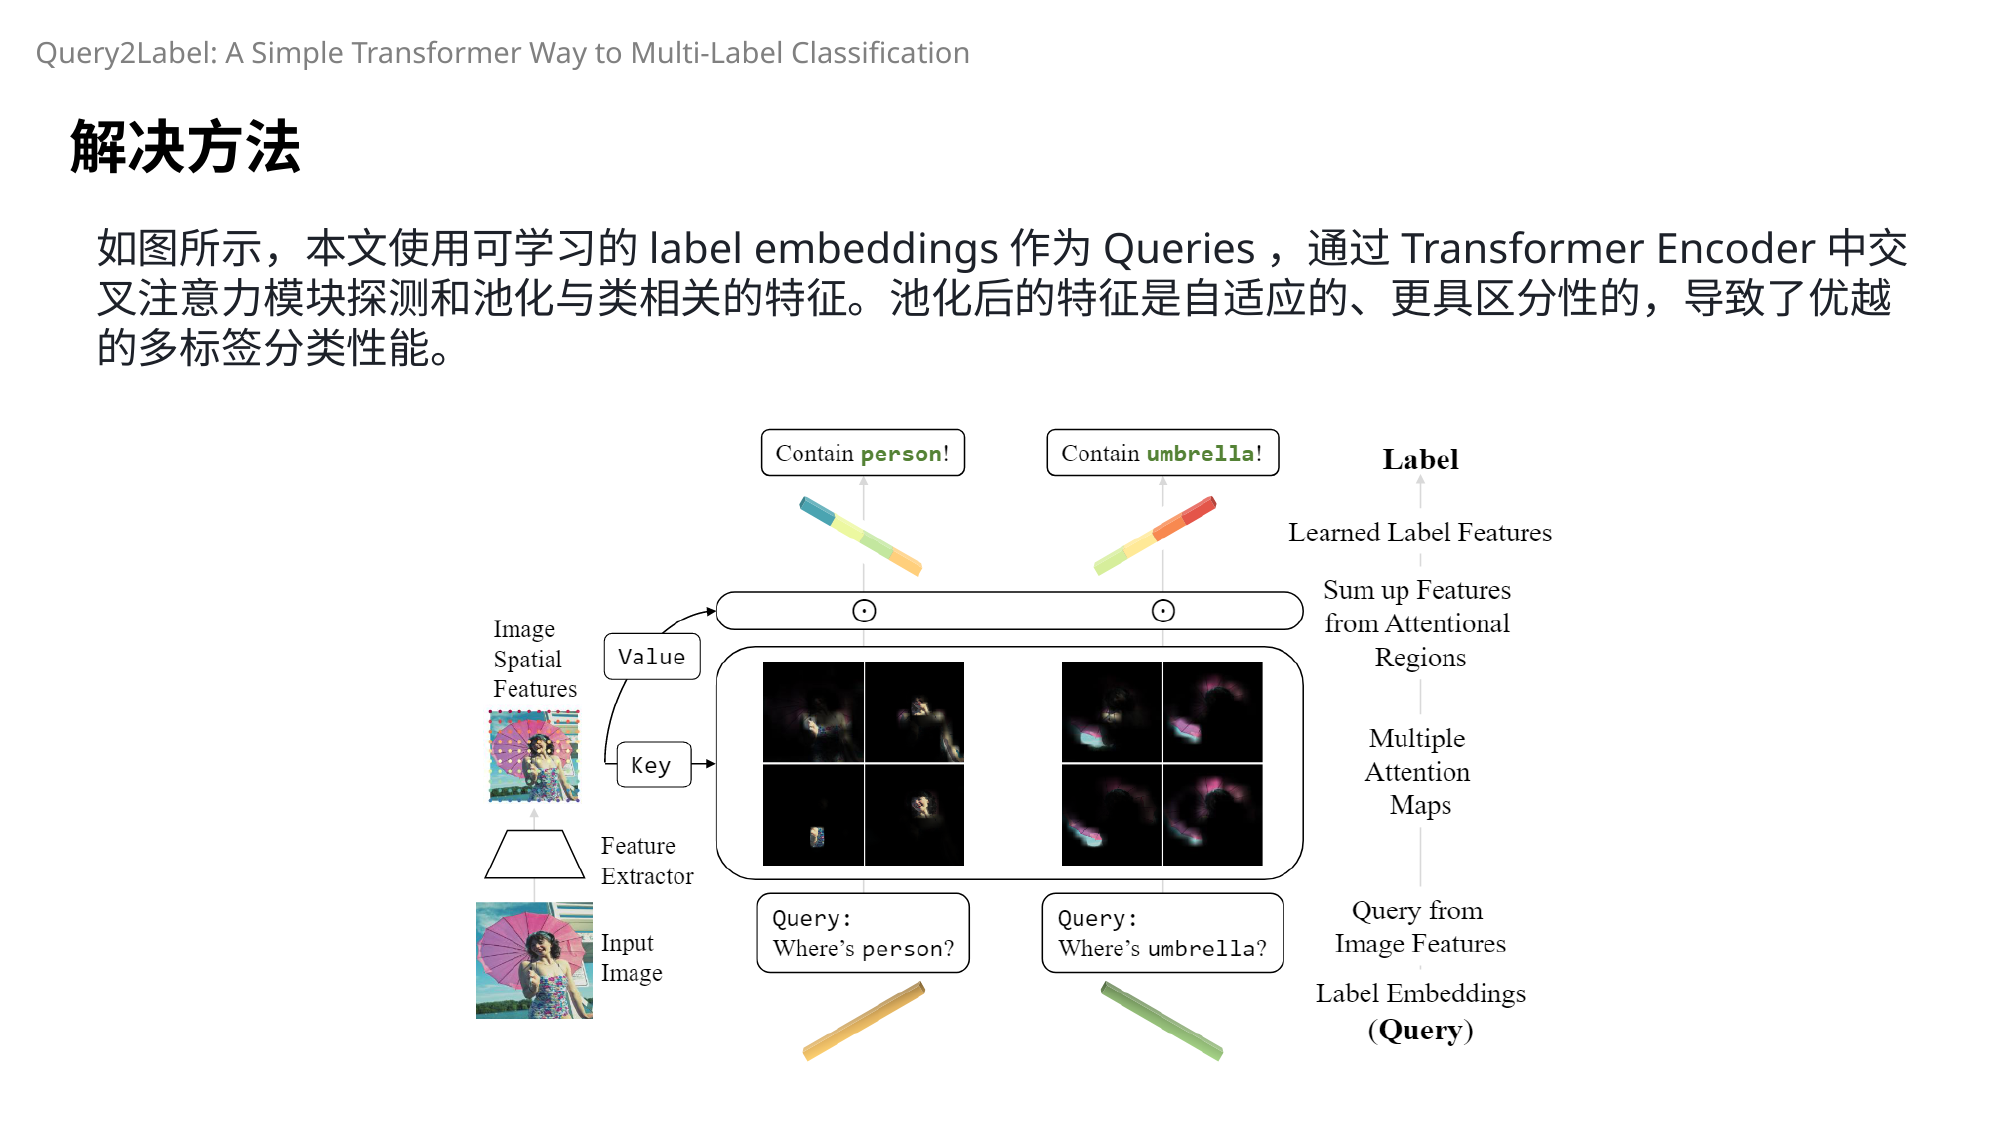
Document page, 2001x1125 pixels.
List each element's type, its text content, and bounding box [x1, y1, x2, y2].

text_box 解决方法 [54, 102, 1142, 188]
picture [433, 373, 1567, 1075]
text_box 如图所示，本文使用可学习的label embeddings作为Queries，通过Transformer Encoder中交叉注意力模块探测和池化与类相关的特征。池化后的特征是自适应的、更具区分性的，导致了优越的多标签分类性能。 [81, 214, 1937, 379]
text_box Query2Label: A Simple Transformer Way to Multi-Label Classification [20, 26, 1142, 77]
